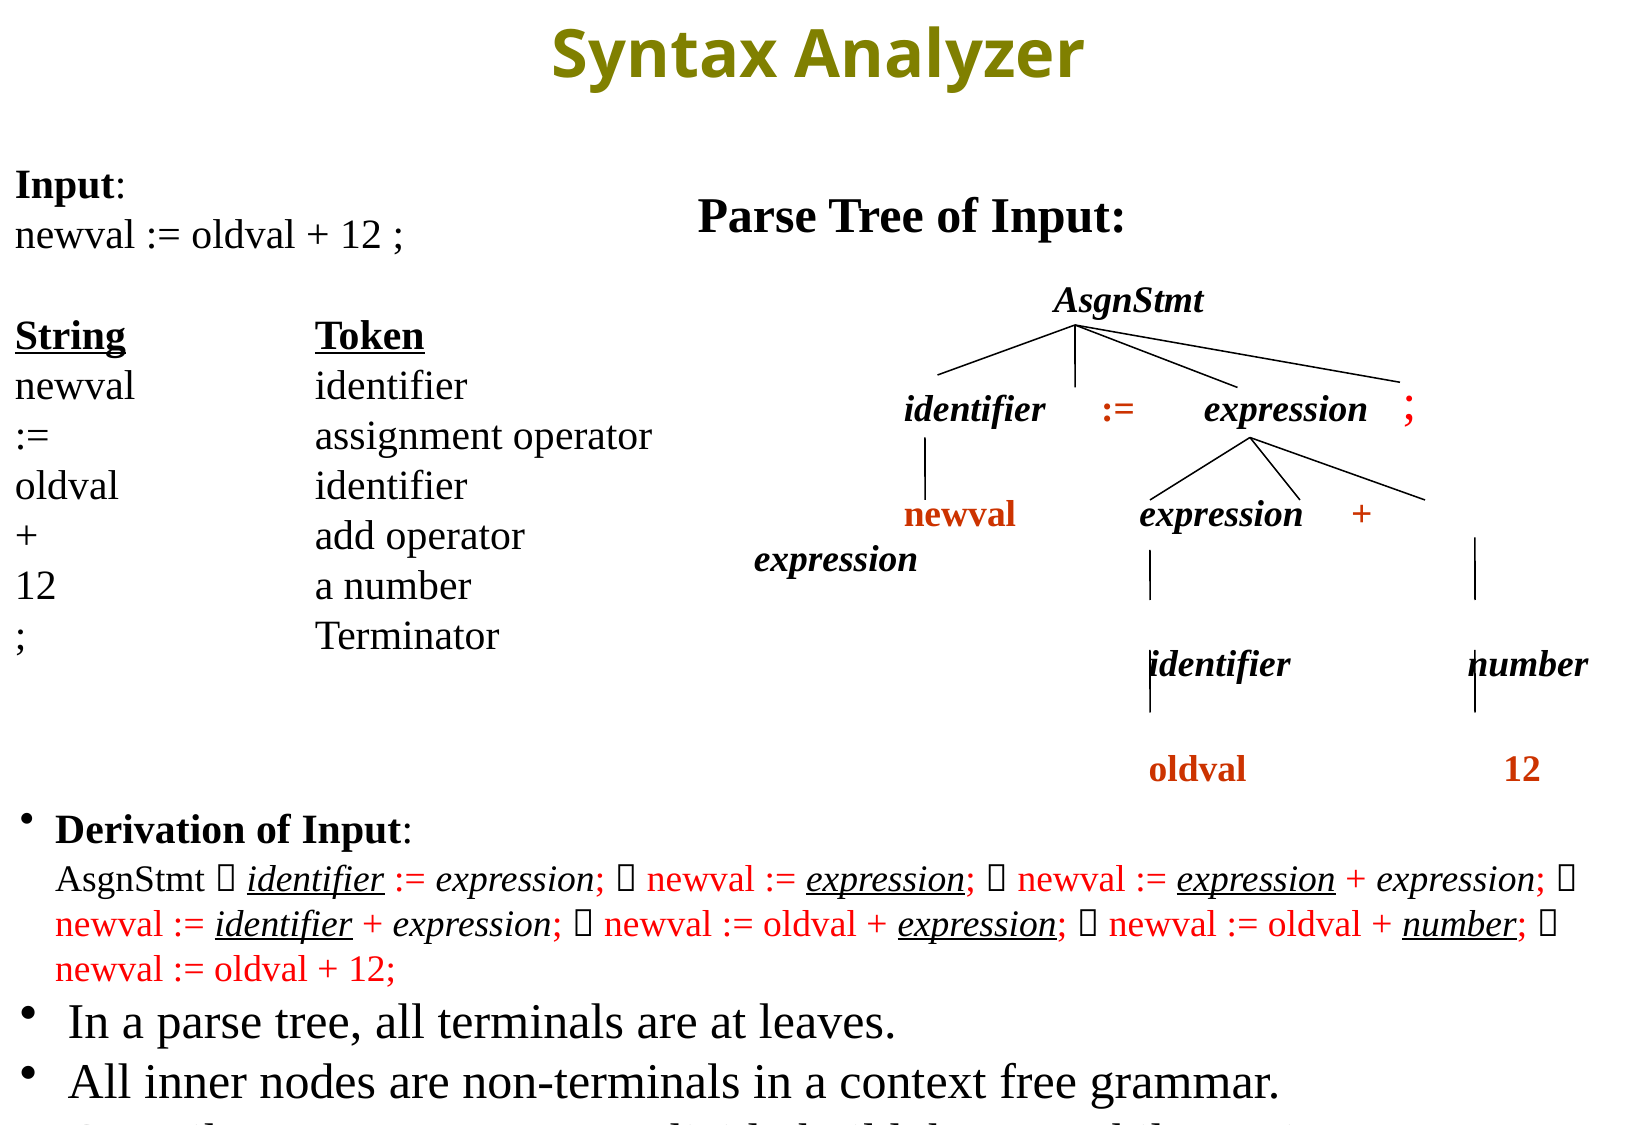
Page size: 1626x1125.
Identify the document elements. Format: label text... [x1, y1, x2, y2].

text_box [1074, 324, 1400, 383]
title Syntax Analyzer [50, 0, 1588, 101]
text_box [924, 324, 1475, 713]
text_box Input: newval := oldval + 12 ; String Token newval identifier := assignment operator oldval identifier + add operator 12 a number ; Terminator [0, 149, 725, 665]
list Parse Tree of Input: AsgnStmt identifier := expression newval expression + expression identifier number oldval 12 [682, 174, 1620, 786]
text_box Derivation of Input: AsgnStmt  identifier := expression;  newval := expression;  newval := expression + expression;  newval := identifier + expression;  newval := oldval + expression;  newval := oldval + number;  newval := oldval + 12; In a parse tree, all terminals are at leaves. All inner nodes are non-terminals in a context free grammar. Compiler may or may not explicitly build the tree while parsing [5, 786, 1620, 1125]
